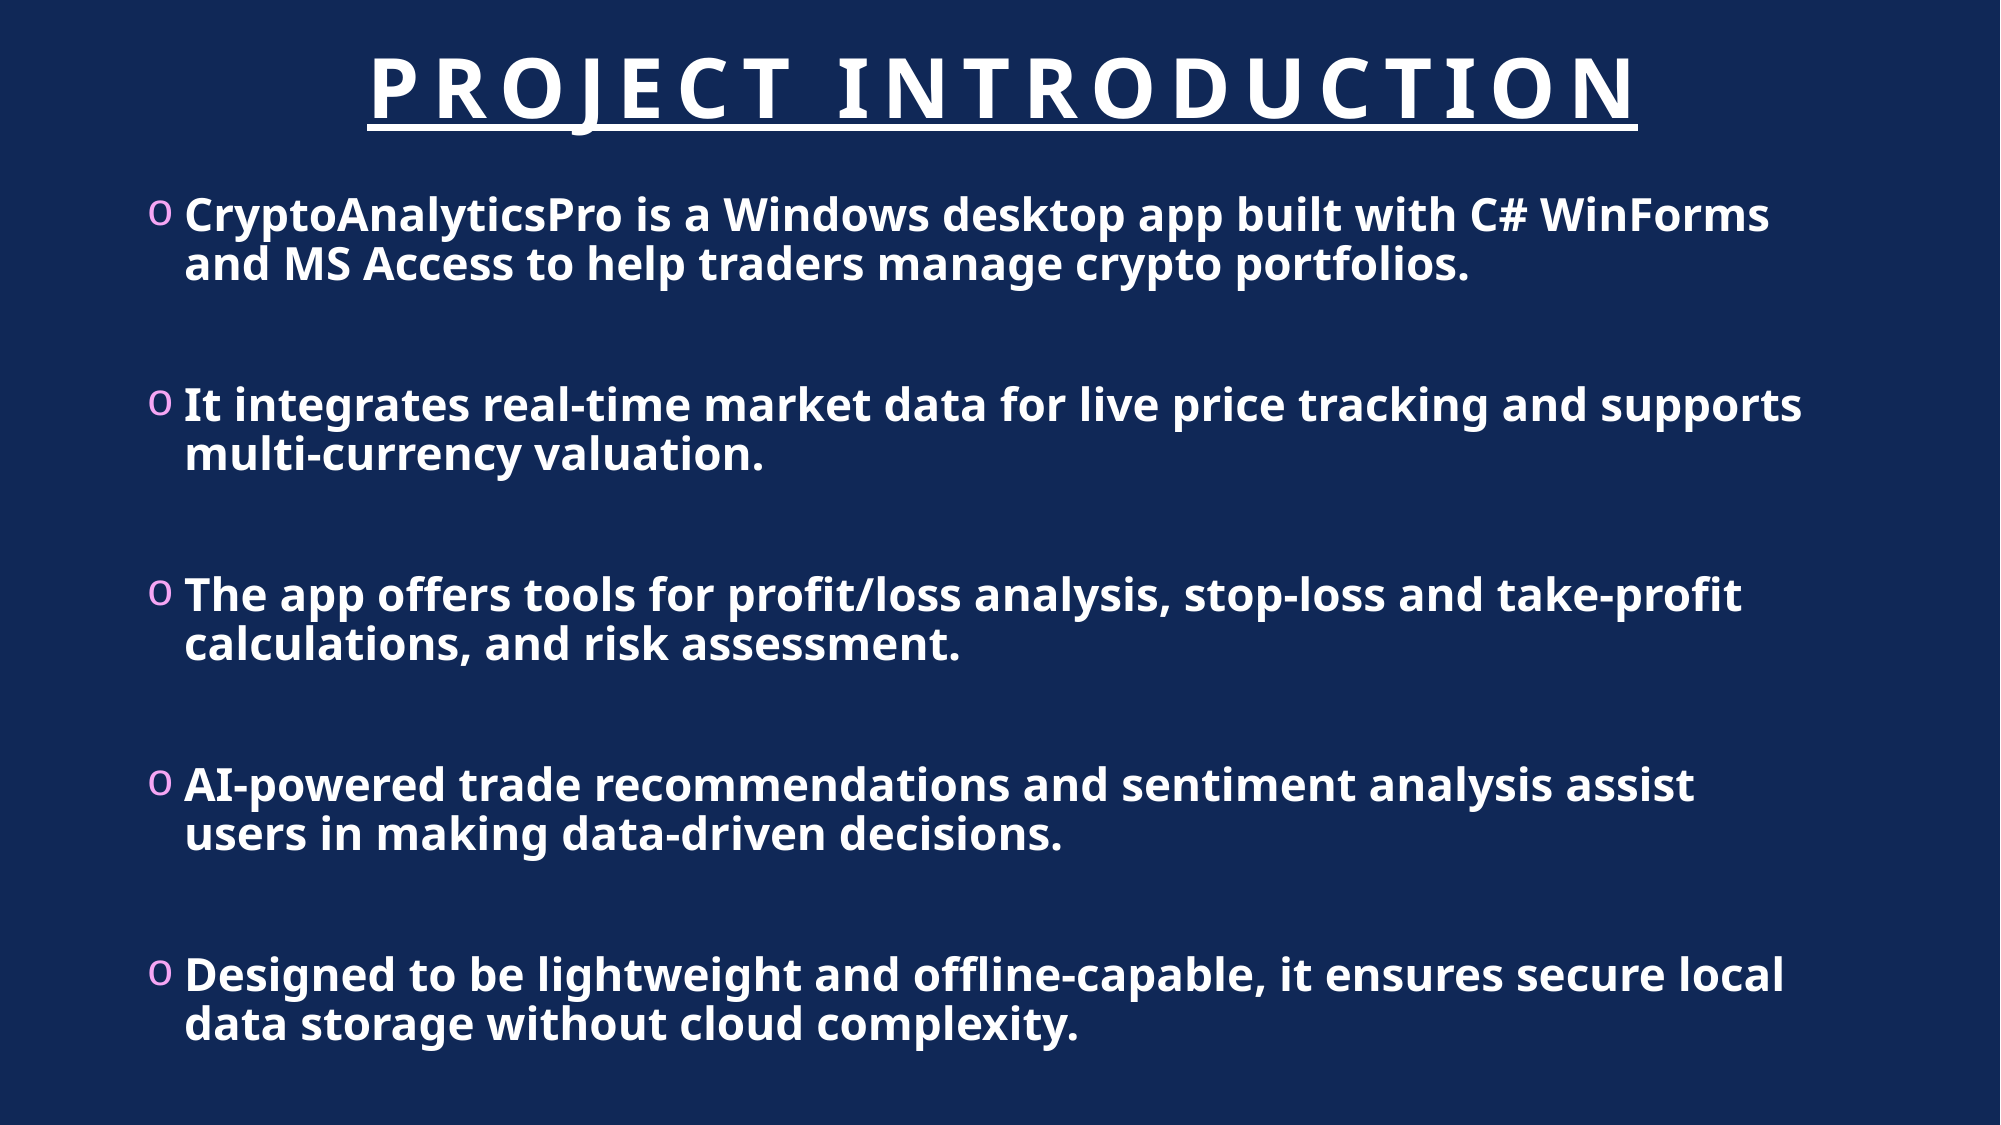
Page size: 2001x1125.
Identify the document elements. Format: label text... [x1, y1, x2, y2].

title Project INTRODUCTION [131, 38, 1874, 144]
list CryptoAnalyticsPro is a Windows desktop app built with C# WinForms and MS Access to help traders manage crypto portfolios. It integrates real-time market data for live price tracking and supports multi-currency valuation. The app offers tools for profit/loss analysis, stop-loss and take-profit calculations, and risk assessment. AI-powered trade recommendations and sentiment analysis assist users in making data-driven decisions. Designed to be lightweight and offline-capable, it ensures secure local data storage without cloud complexity. [131, 184, 1840, 1058]
